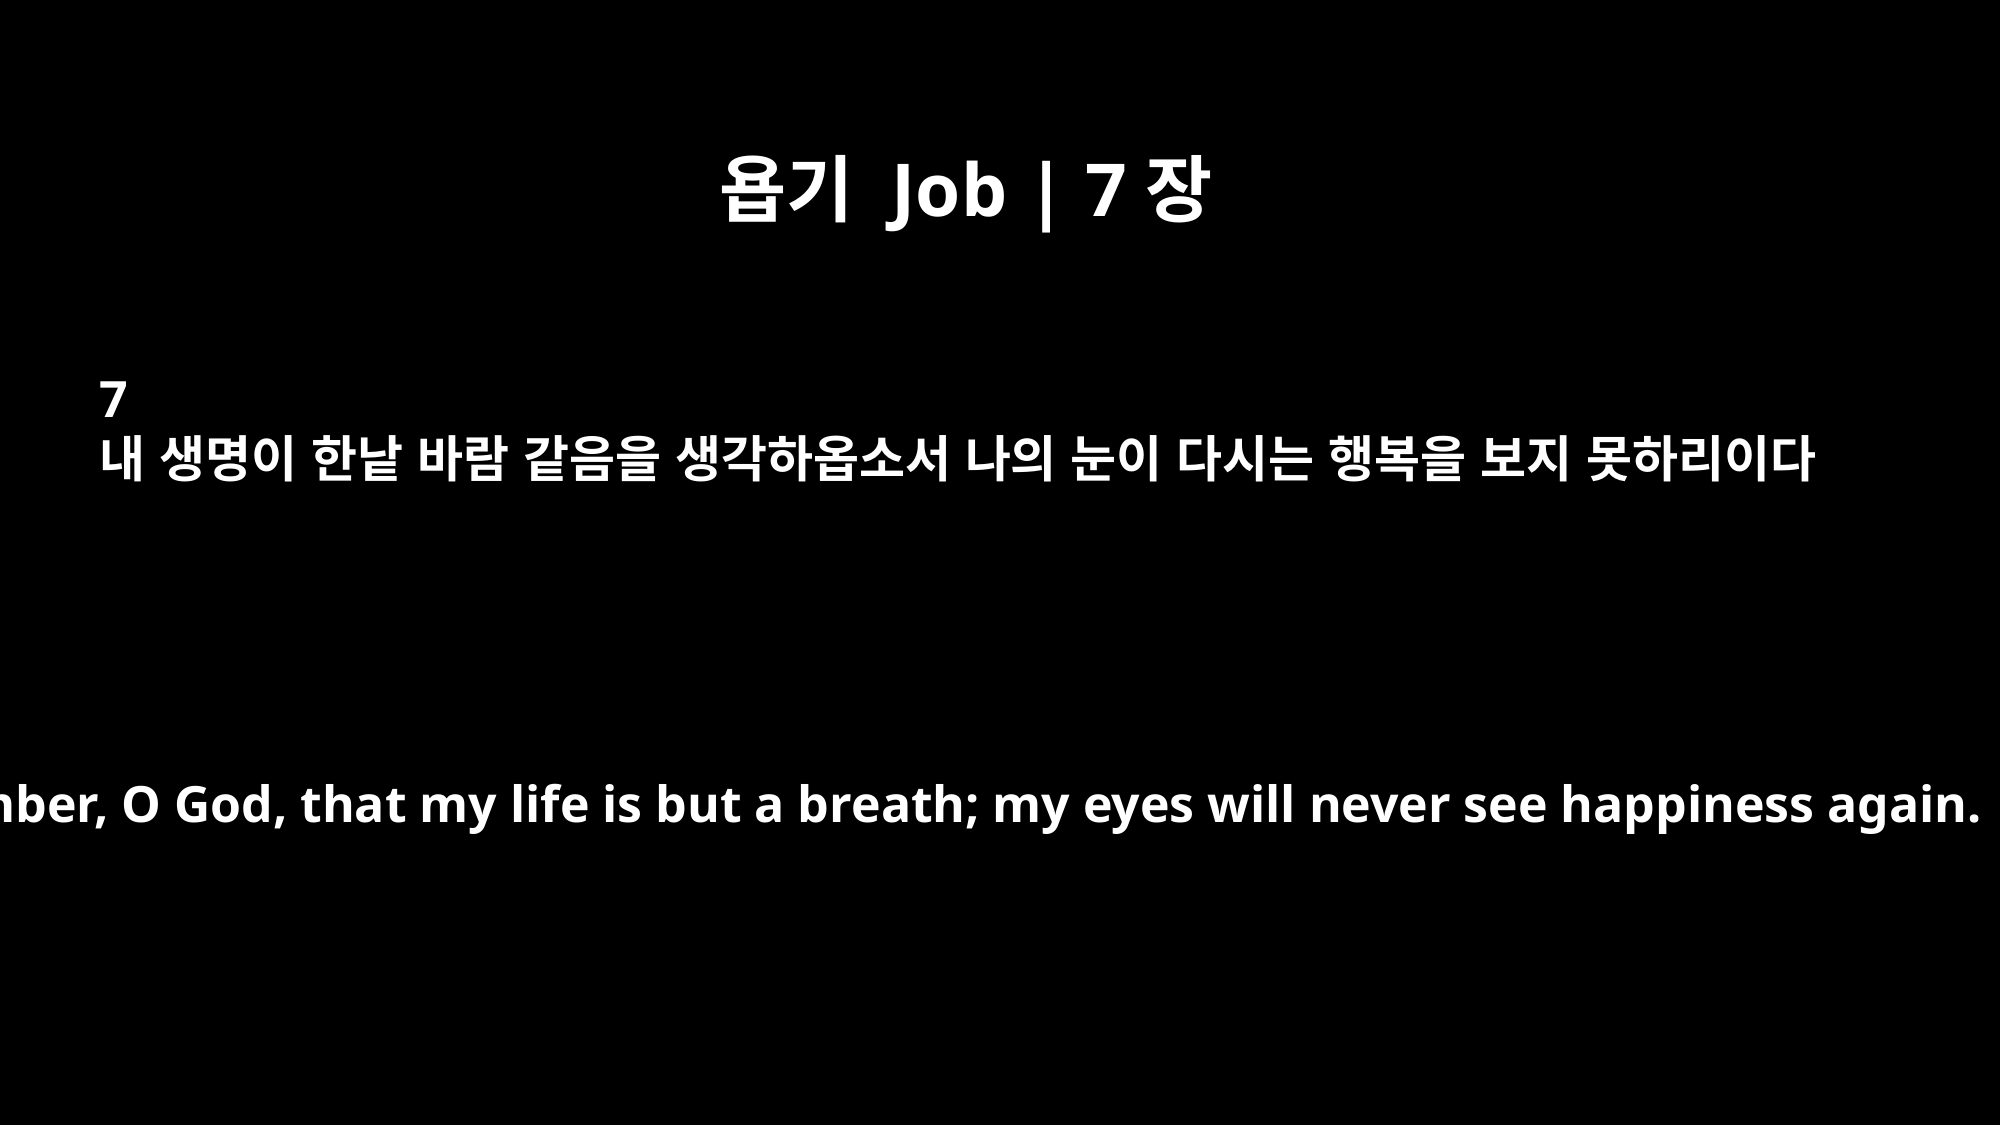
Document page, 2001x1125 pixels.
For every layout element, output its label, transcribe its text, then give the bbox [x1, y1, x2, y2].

text_box 7 내 생명이 한낱 바람 같음을 생각하옵소서 나의 눈이 다시는 행복을 보지 못하리이다 [84, 359, 1833, 495]
text_box Remember, O God, that my life is but a breath; my eyes will never see happiness again. [0, 764, 1998, 840]
text_box 욥기 Job | 7장 [704, 136, 1228, 239]
